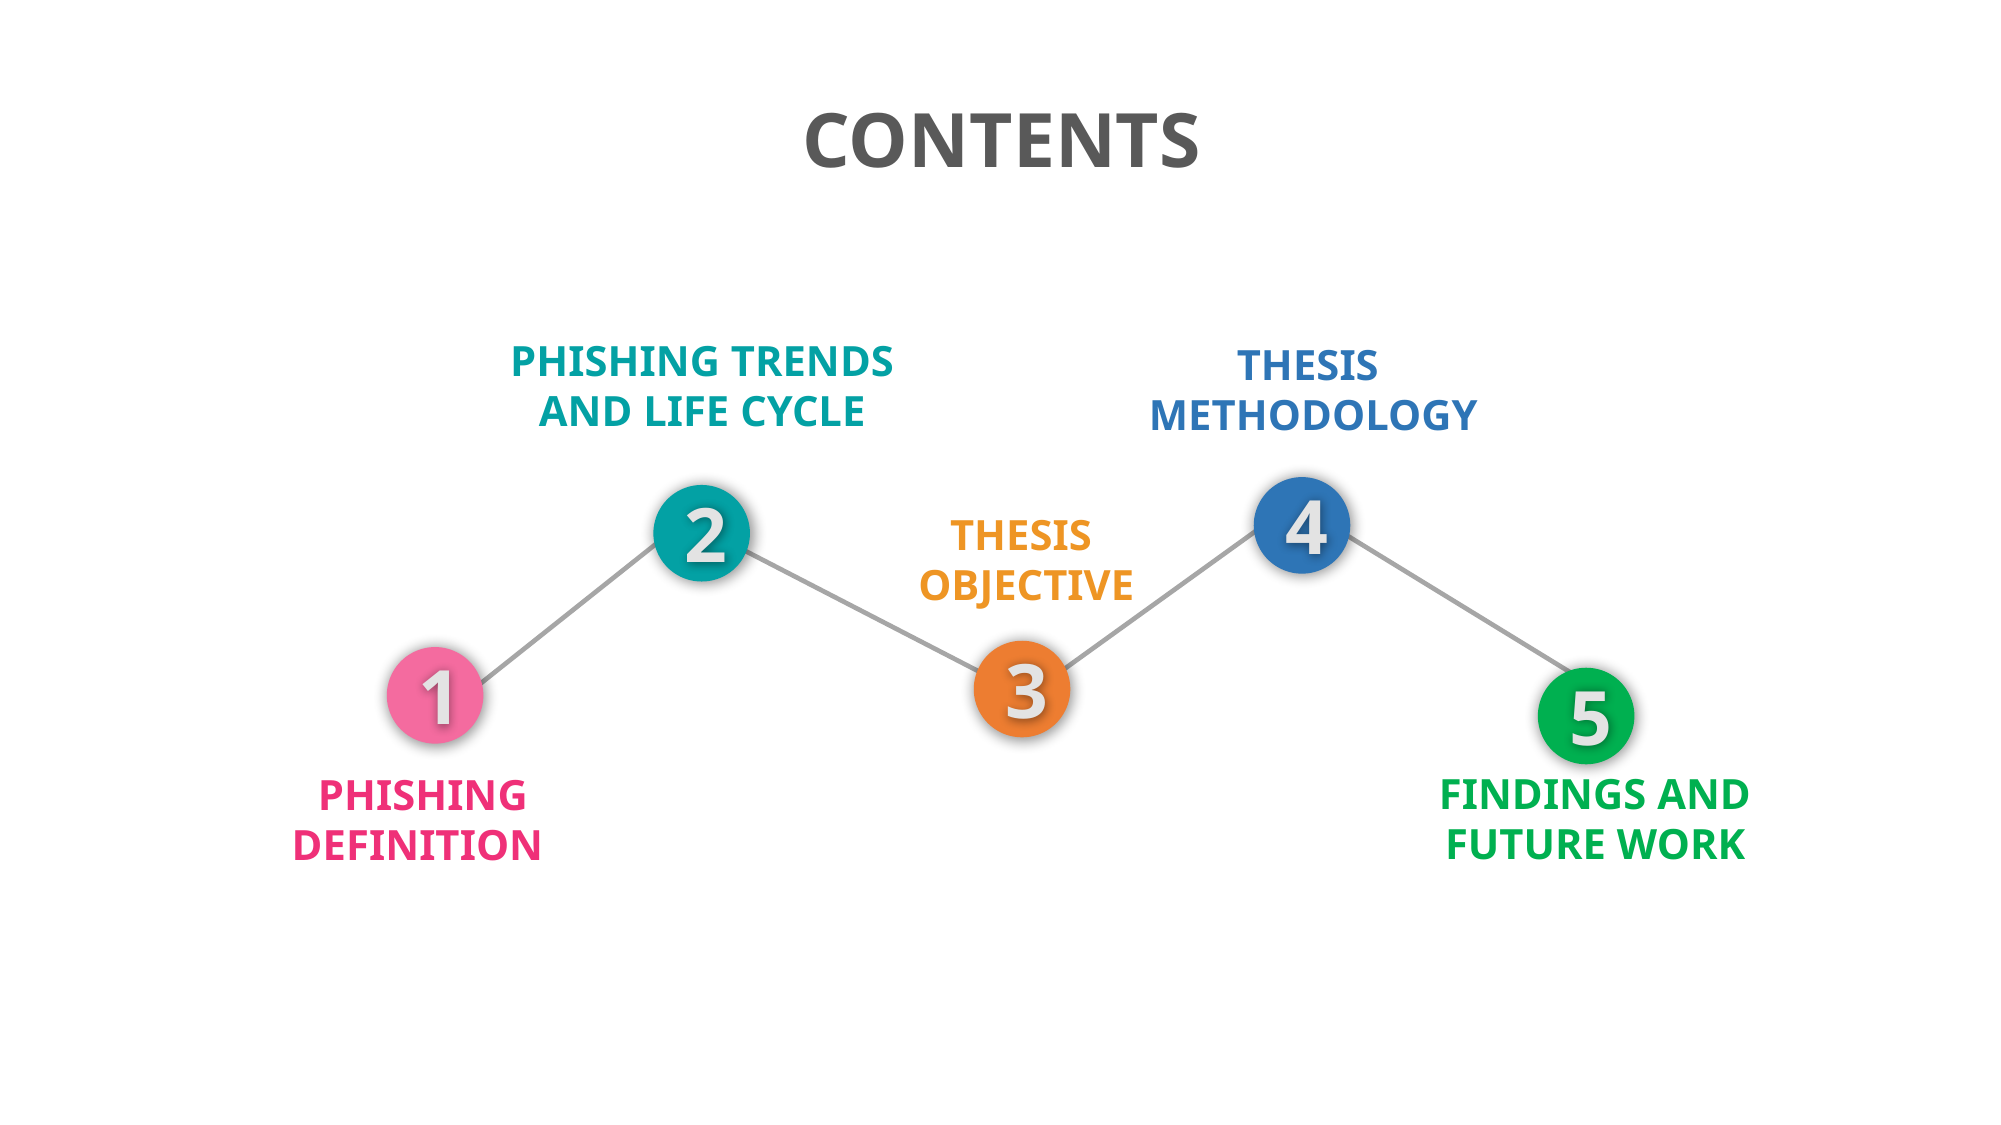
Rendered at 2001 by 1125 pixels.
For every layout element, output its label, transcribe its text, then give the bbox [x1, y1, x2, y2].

text_box [1257, 495, 1263, 504]
text_box [1536, 685, 1547, 746]
text_box 2 [670, 480, 734, 585]
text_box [212, 730, 634, 878]
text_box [1033, 504, 1293, 692]
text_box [466, 533, 671, 696]
text_box [972, 692, 983, 720]
text_box [1628, 690, 1636, 742]
text_box 5 [1554, 662, 1618, 760]
text_box 1 [403, 642, 467, 730]
text_box [385, 665, 396, 726]
text_box CONTENTS [788, 84, 1216, 190]
text_box 3 [990, 636, 1054, 741]
text_box [652, 502, 663, 533]
text_box [476, 696, 485, 723]
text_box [449, 311, 956, 444]
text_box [736, 546, 1017, 692]
text_box [744, 508, 751, 546]
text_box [1294, 503, 1575, 675]
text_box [1067, 321, 1560, 448]
text_box 4 [1270, 472, 1334, 578]
text_box THESIS OBJECTIVE [835, 501, 1217, 616]
text_box FINDINGS AND FUTURE WORK [1391, 760, 1799, 876]
text_box [1064, 692, 1072, 715]
